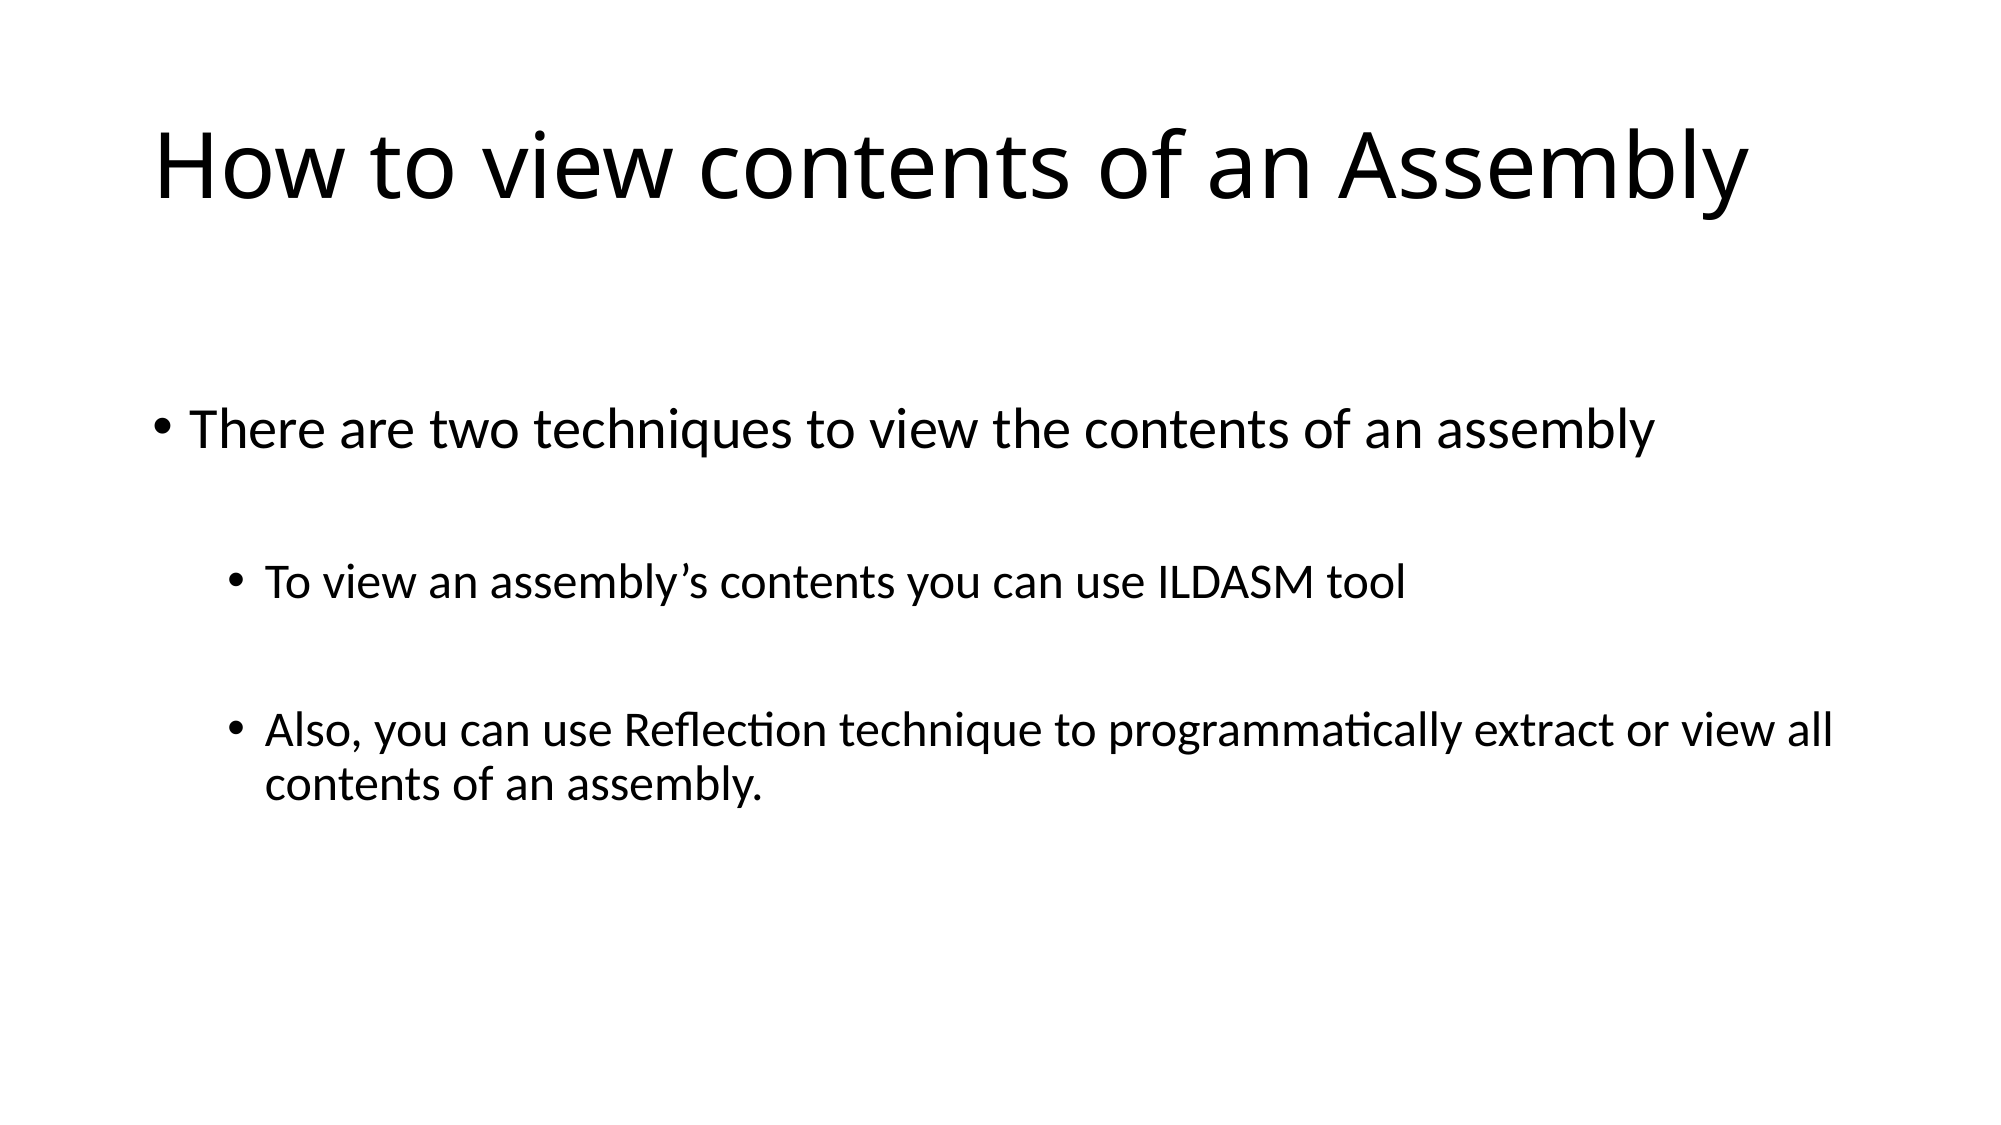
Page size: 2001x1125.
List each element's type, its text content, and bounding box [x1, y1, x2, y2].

title How to view contents of an Assembly [137, 59, 1863, 278]
list There are two techniques to view the contents of an assembly To view an assembly’s contents you can use ILDASM tool Also, you can use Reflection technique to programmatically extract or view all contents of an assembly. [137, 299, 1863, 1014]
